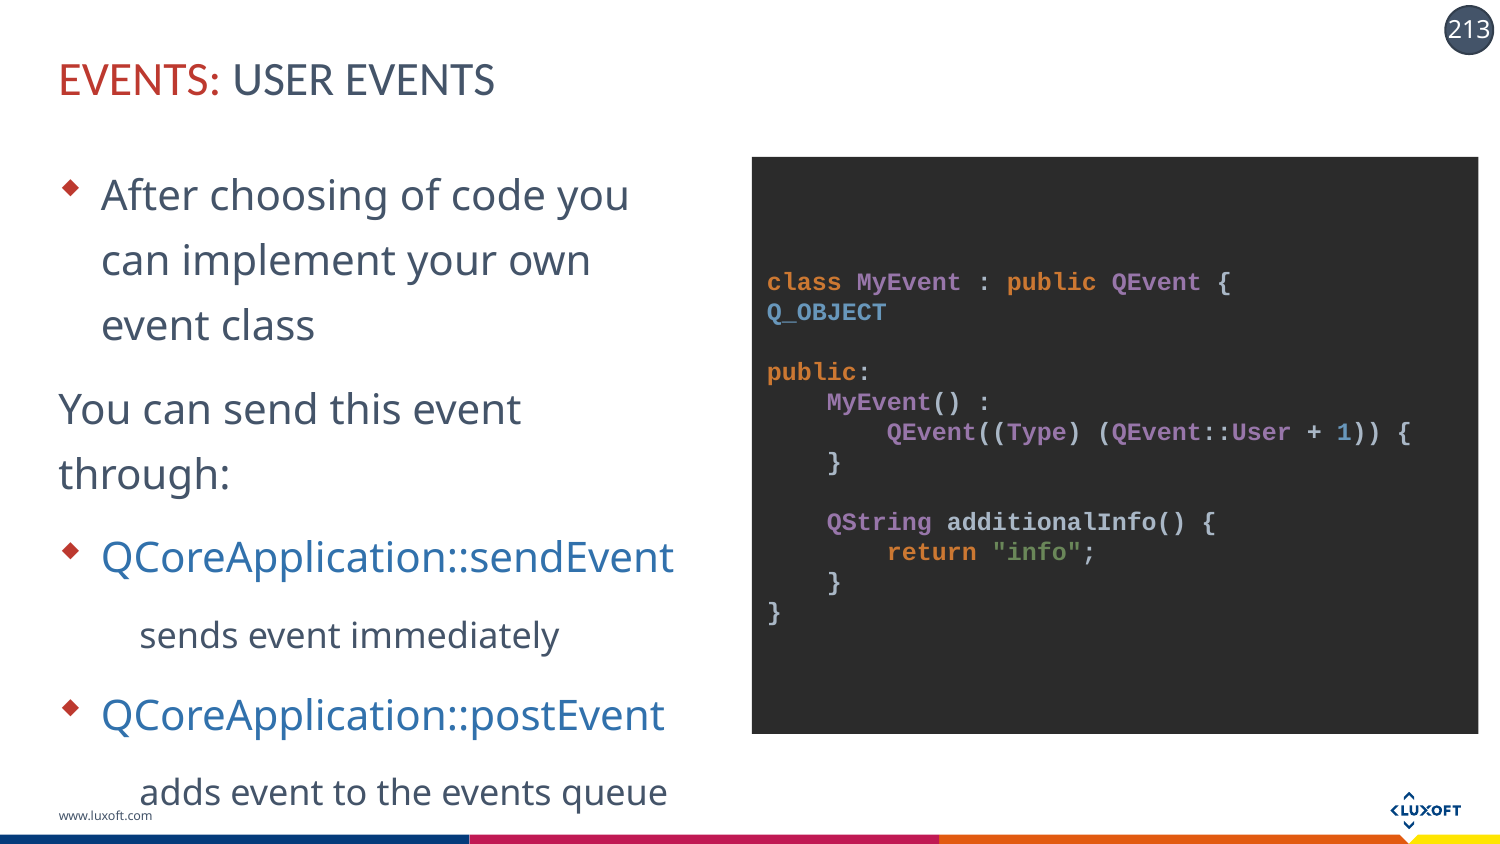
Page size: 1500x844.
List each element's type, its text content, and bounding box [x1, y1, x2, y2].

text_box class MyEvent : public QEvent { Q_OBJECT public: MyEvent() : QEvent((Type) (QEvent::User + 1)) { } QString additionalInfo() { return "info"; } } [751, 156, 1479, 734]
list After choosing of code you can implement your own event class You can send this event through: QCoreApplication::sendEvent sends event immediately QCoreApplication::postEvent adds event to the events queue [47, 147, 713, 820]
title EVENTS: USER EVENTS [47, 44, 1457, 107]
